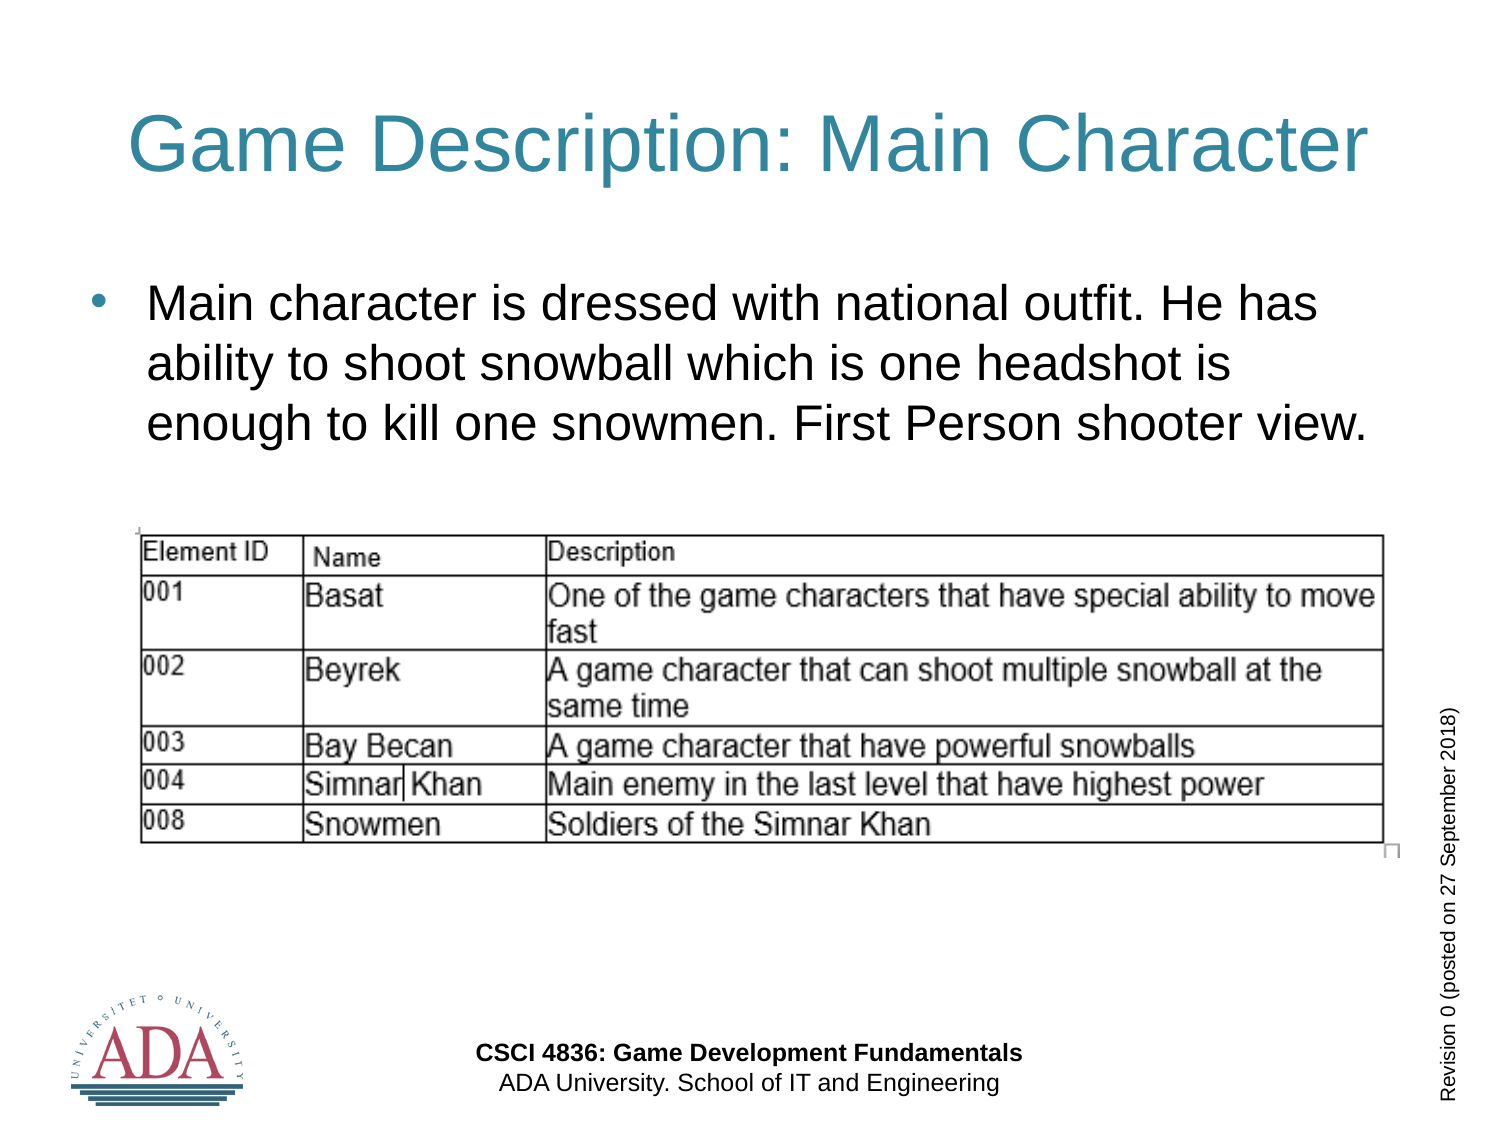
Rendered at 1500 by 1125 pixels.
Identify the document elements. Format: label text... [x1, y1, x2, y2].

picture [135, 526, 1400, 859]
list Main character is dressed with national outfit. He has ability to shoot snowball which is one headshot is enough to kill one snowmen. First Person shooter view. [75, 262, 1425, 1005]
picture [71, 995, 243, 1106]
title Game Description: Main Character [75, 45, 1425, 233]
